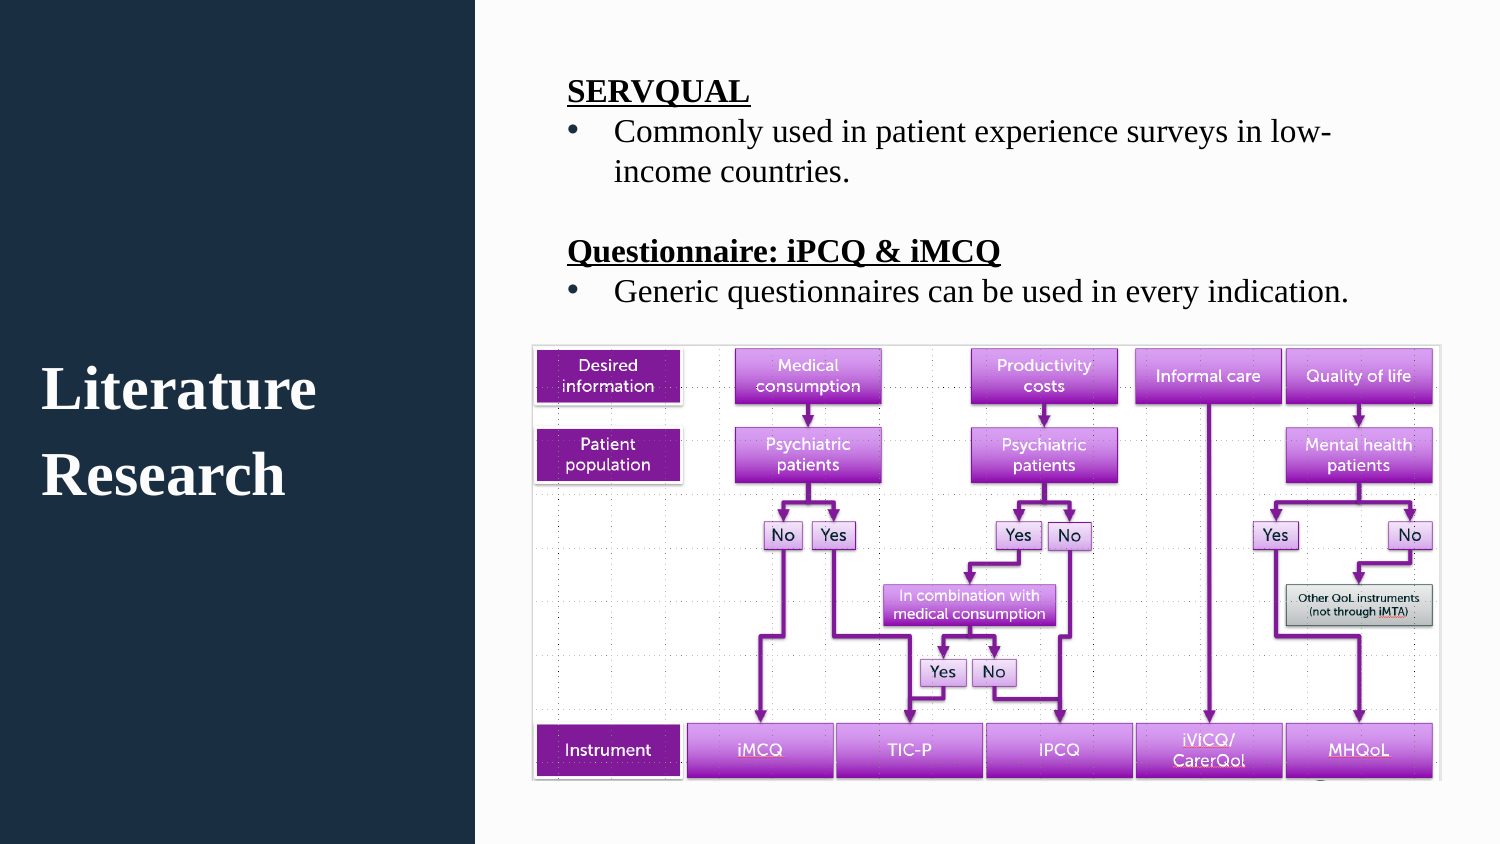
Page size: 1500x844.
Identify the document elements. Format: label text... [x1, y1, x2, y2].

text_box Literature Research [26, 280, 432, 563]
picture [531, 344, 1443, 781]
list SERVQUAL Commonly used in patient experience surveys in low-income countries. Questionnaire: iPCQ & iMCQ Generic questionnaires can be used in every indication. [552, 48, 1422, 330]
